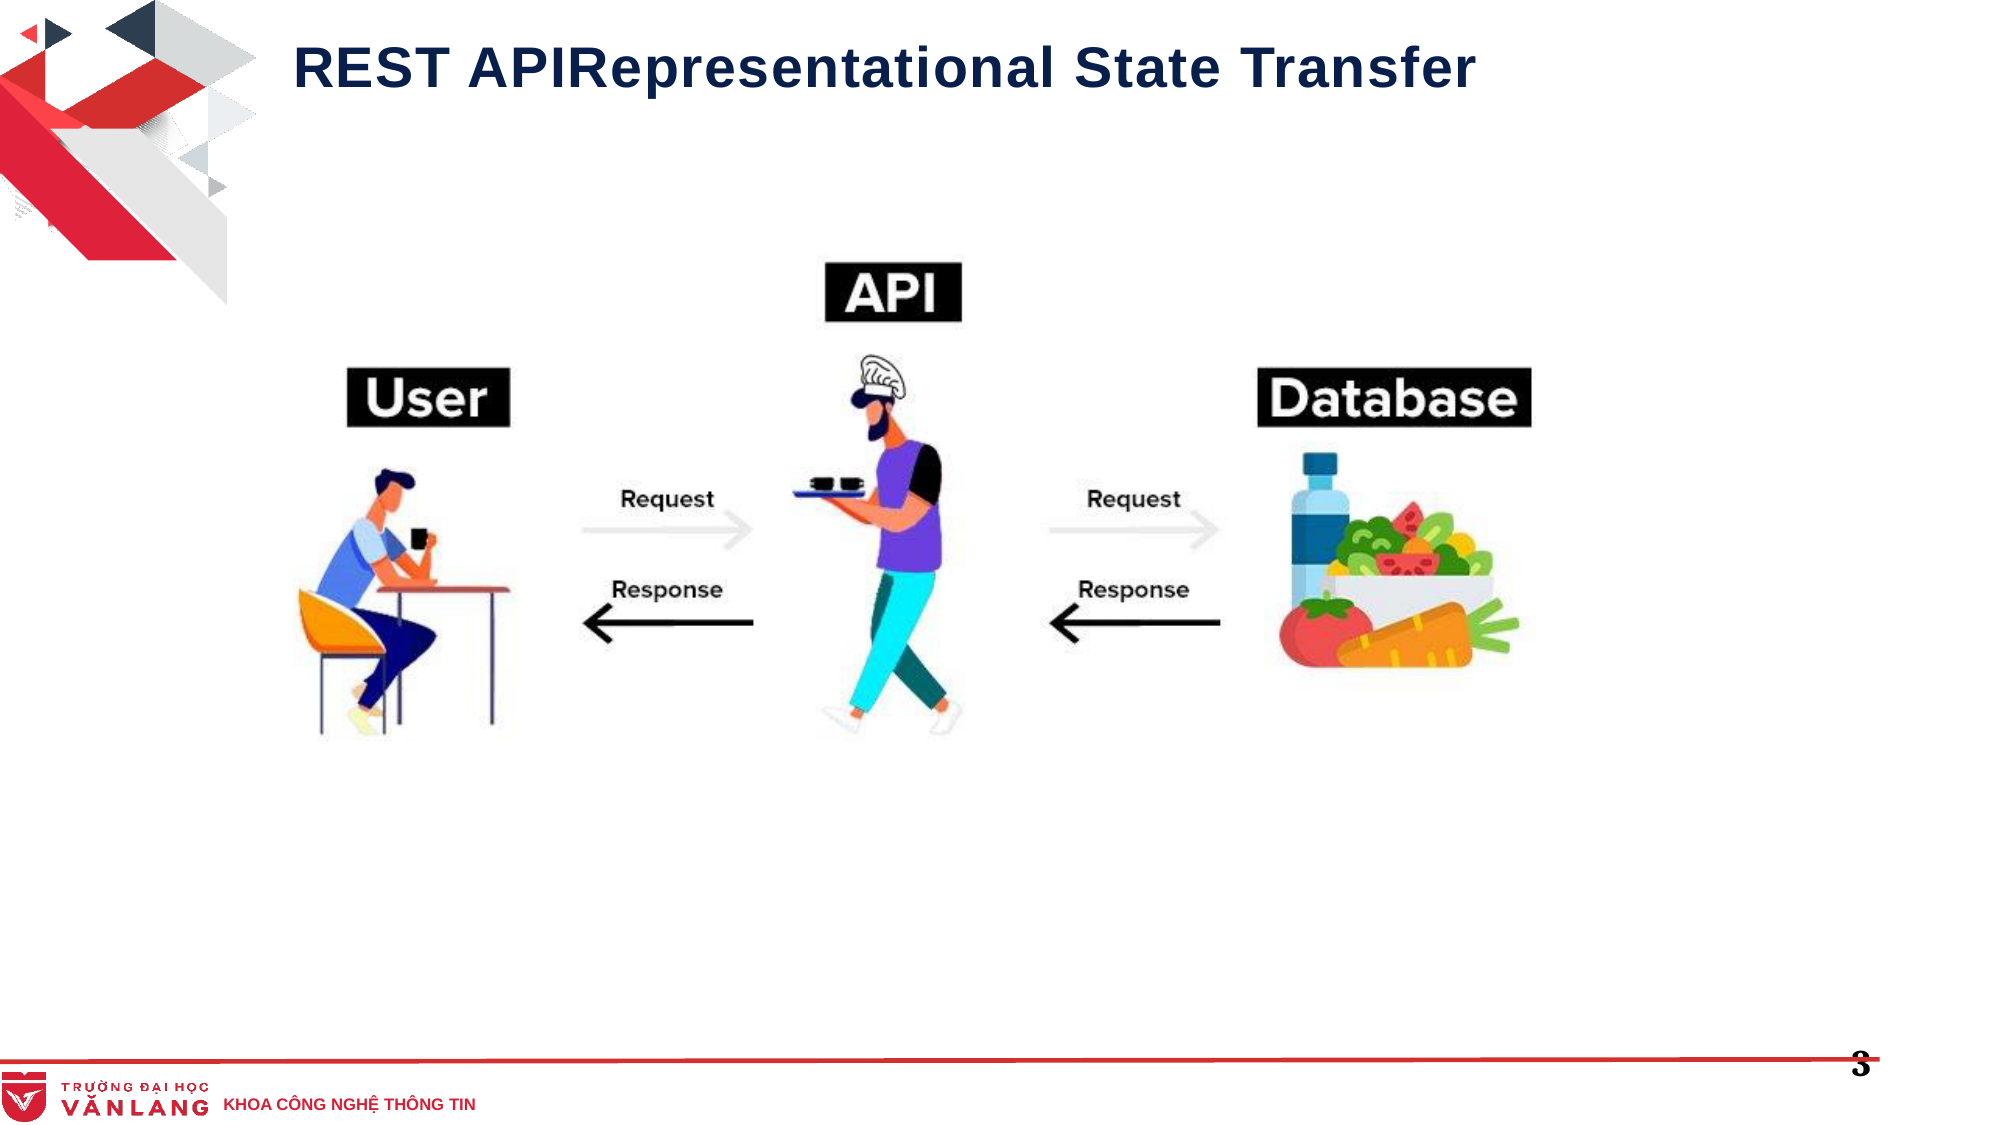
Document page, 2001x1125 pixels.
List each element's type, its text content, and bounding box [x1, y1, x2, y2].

picture [2, 1072, 208, 1122]
text_box REST APIRepresentational State Transfer [293, 28, 1829, 100]
picture [292, 242, 1536, 752]
picture [0, 173, 60, 233]
picture [0, 0, 256, 233]
